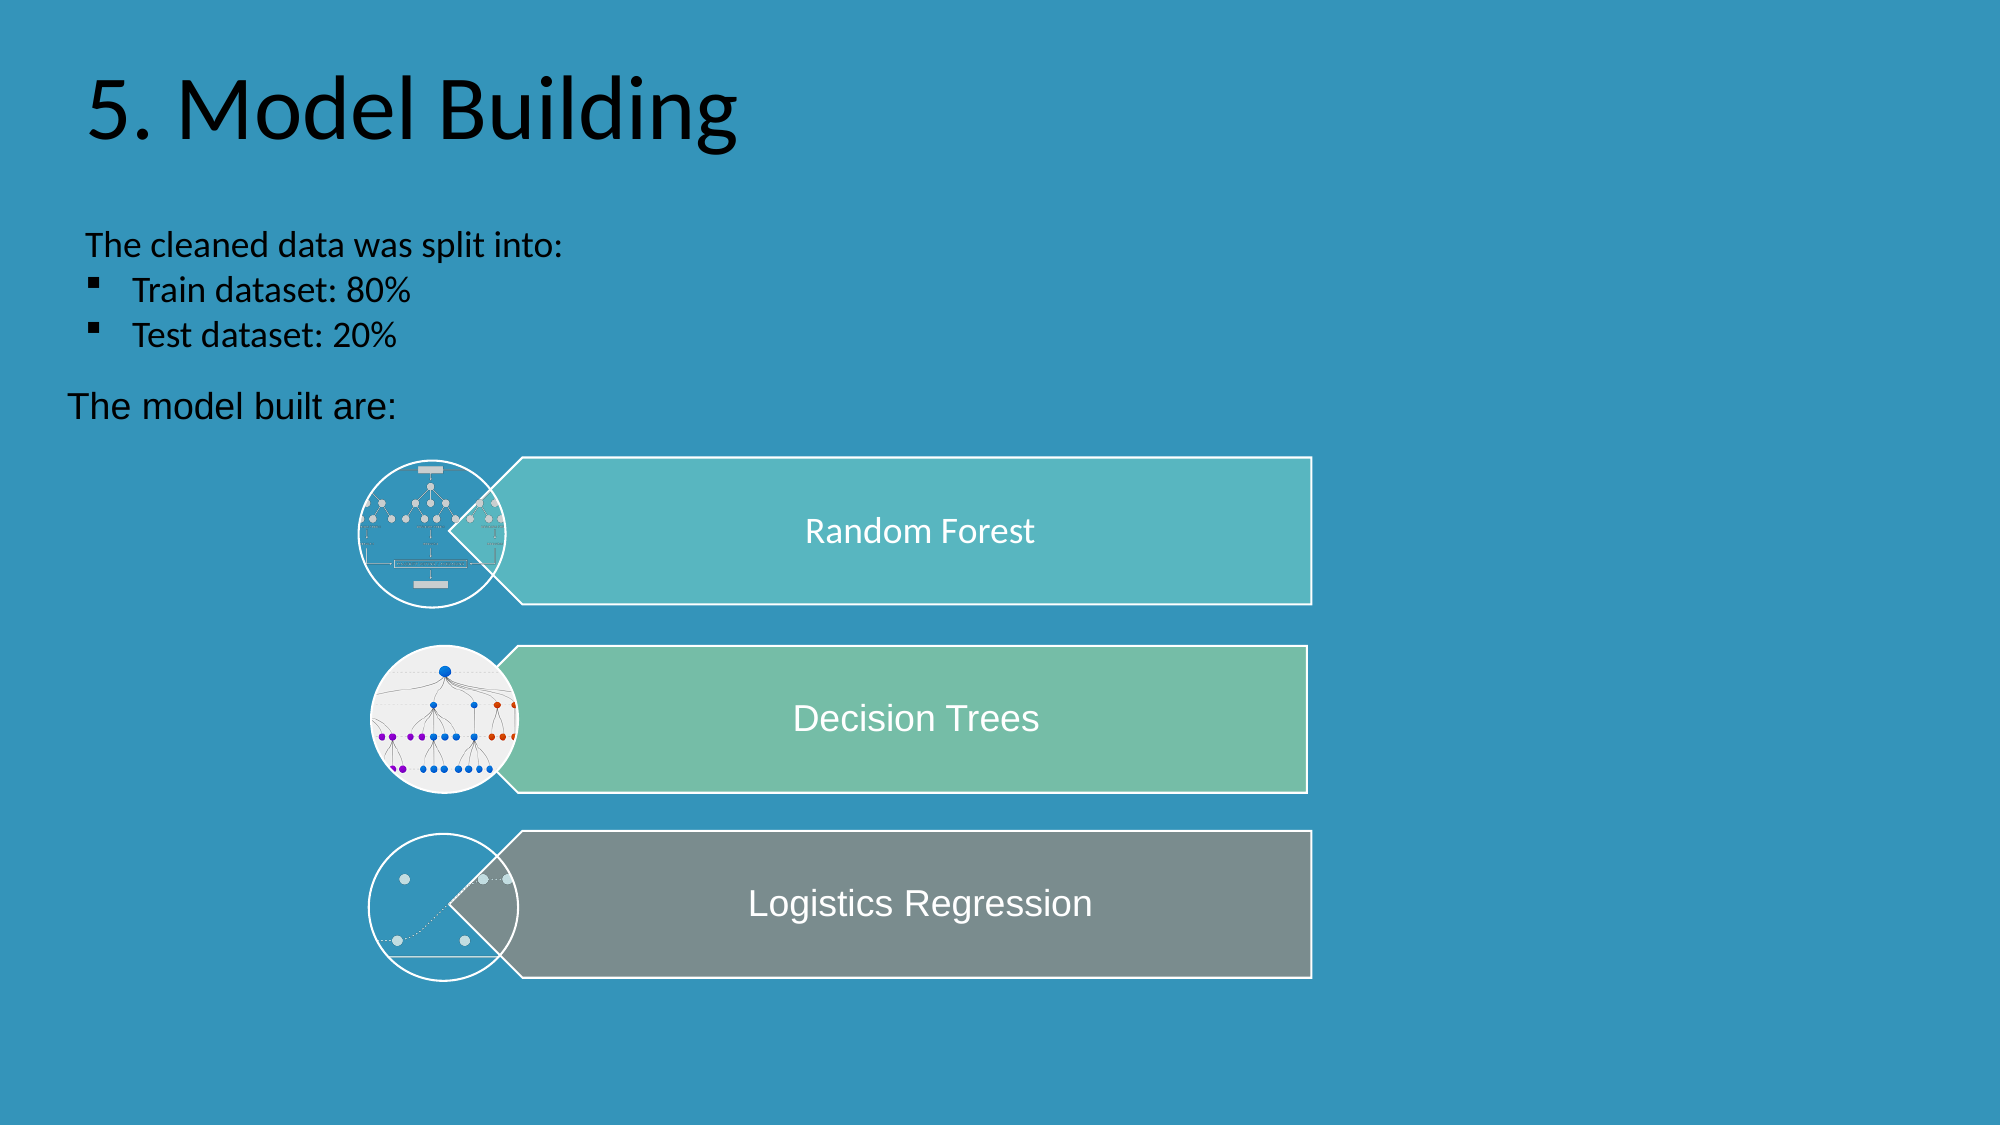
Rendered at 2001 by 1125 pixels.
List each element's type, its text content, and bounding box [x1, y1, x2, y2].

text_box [358, 457, 1312, 978]
text_box The model built are: [52, 374, 1047, 435]
text_box The cleaned data was split into: Train dataset: 80% Test dataset: 20% [70, 212, 1422, 407]
text_box 5. Model Building [70, 40, 1796, 166]
text_box [419, 978, 468, 982]
